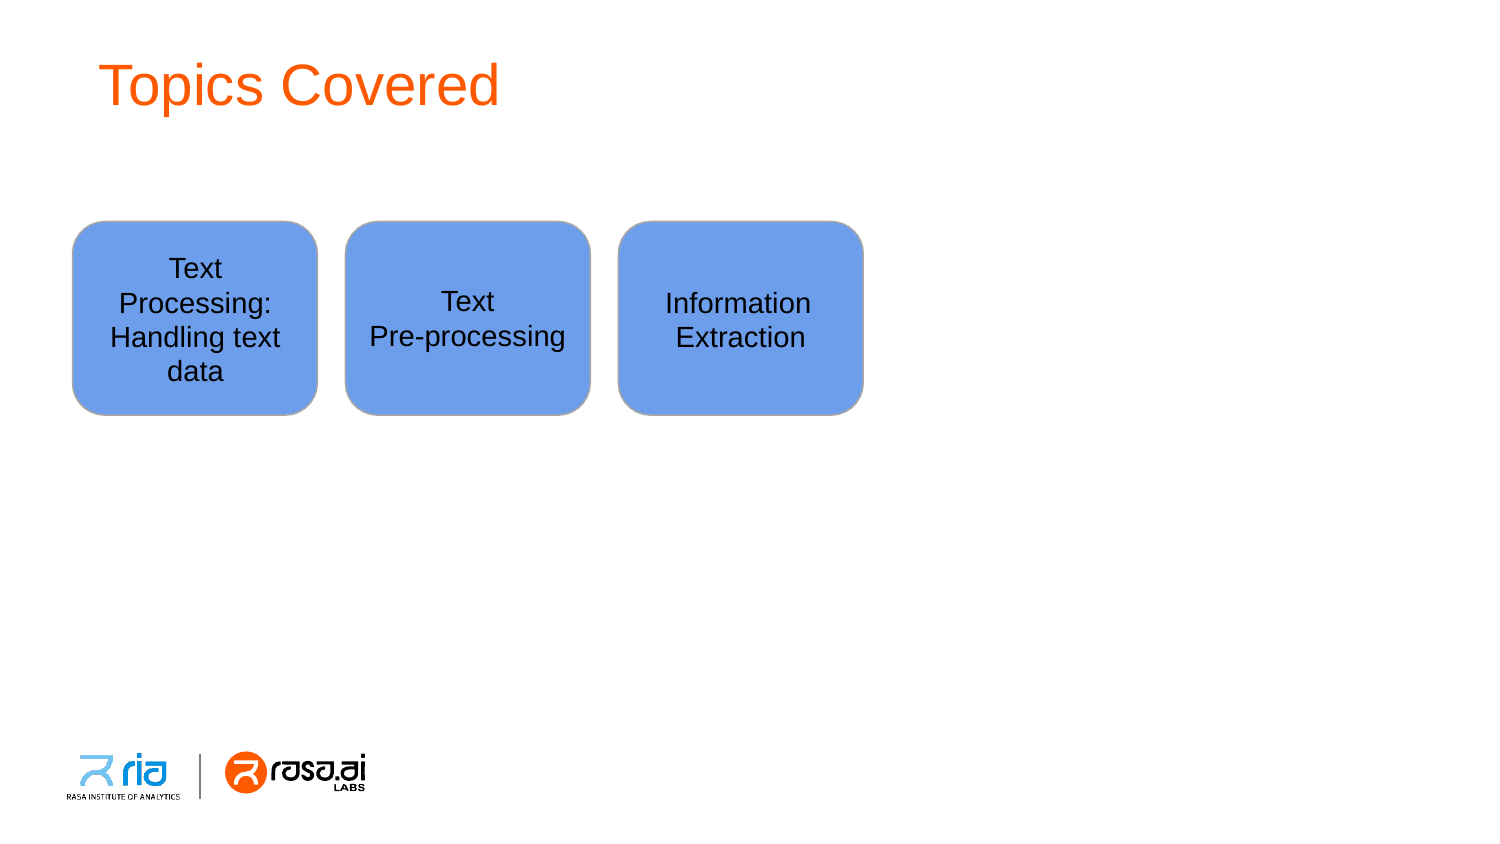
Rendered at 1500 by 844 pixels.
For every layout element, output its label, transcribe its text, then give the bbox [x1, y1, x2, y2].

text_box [344, 220, 592, 417]
picture [58, 744, 188, 808]
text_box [71, 220, 319, 417]
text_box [617, 220, 865, 417]
title Topics Covered [93, 44, 1343, 188]
